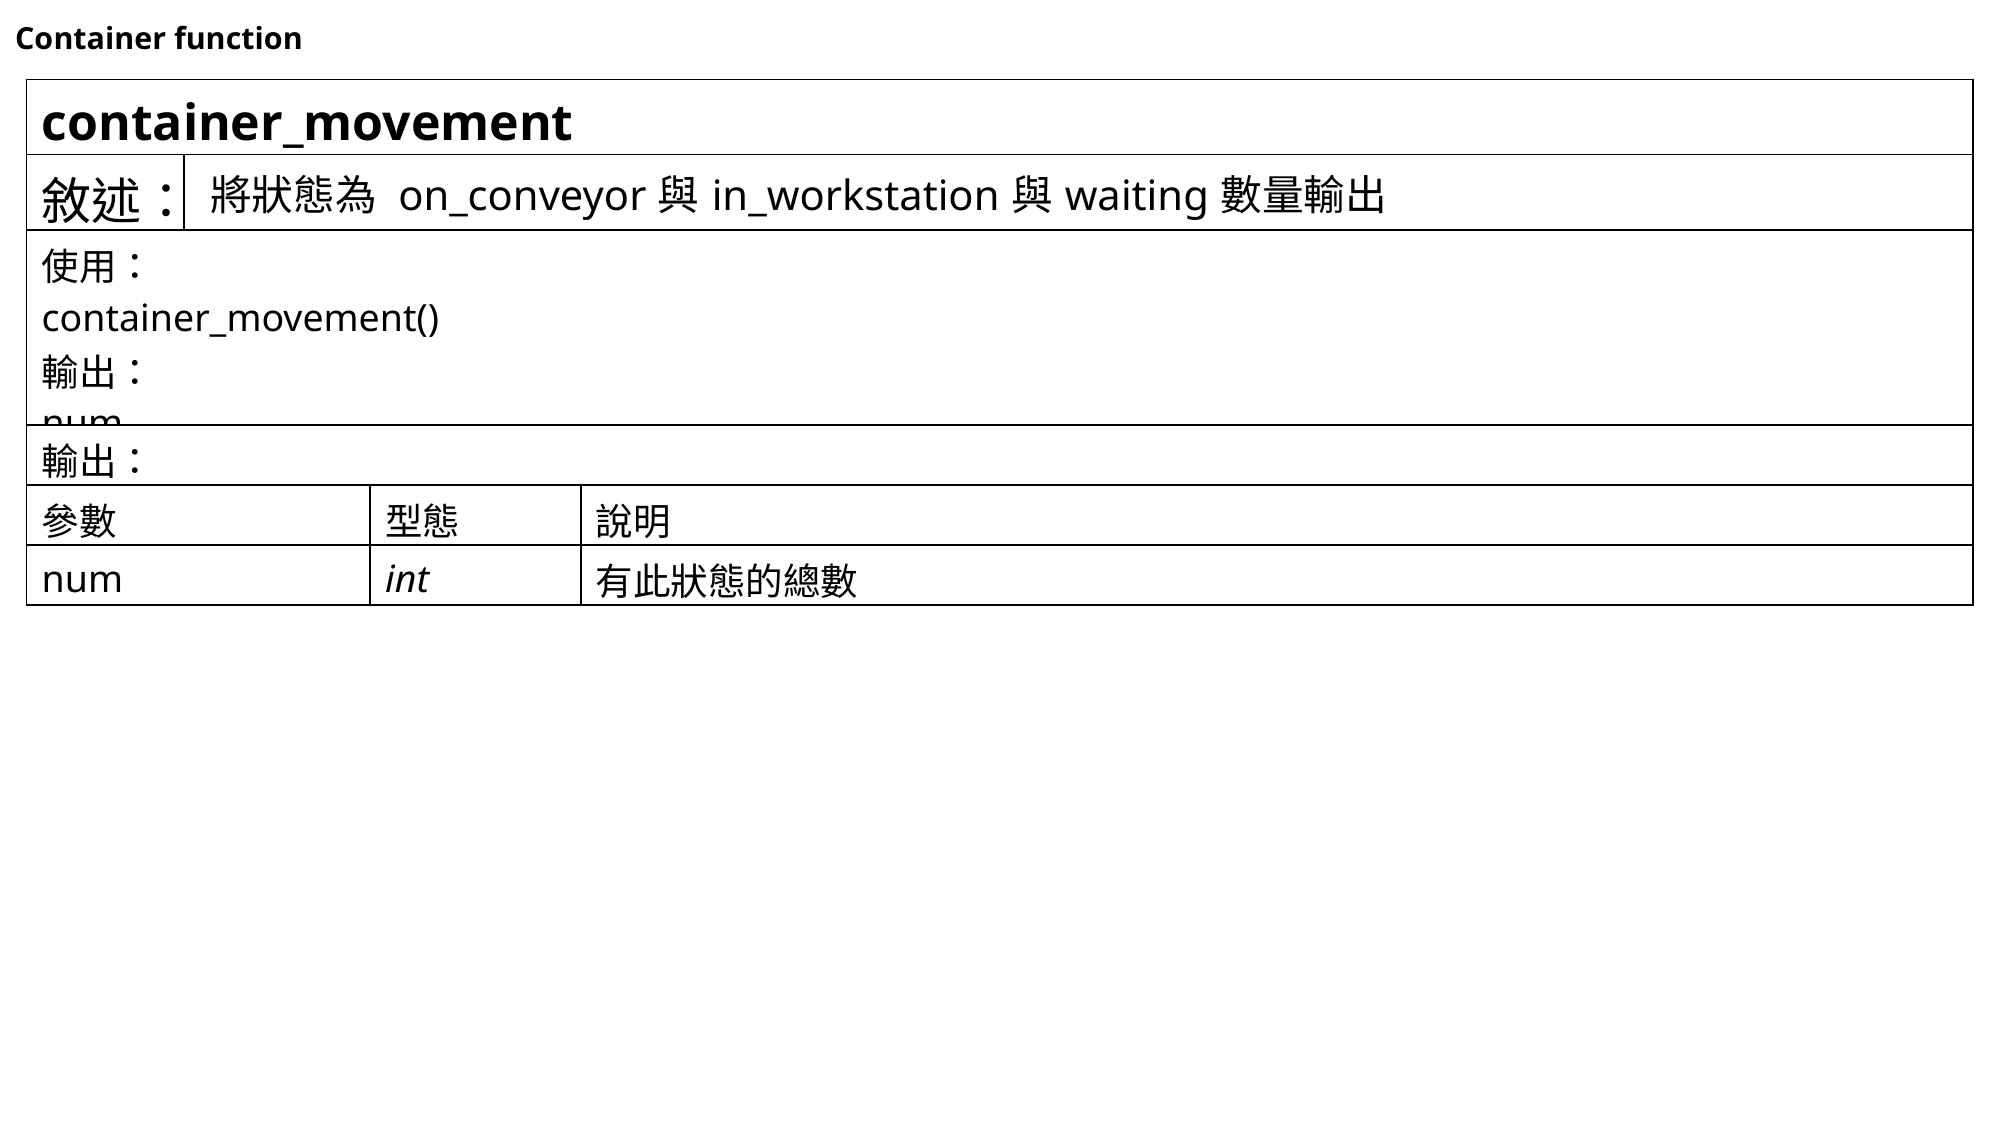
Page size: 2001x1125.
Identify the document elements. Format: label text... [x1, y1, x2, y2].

table_cell 輸出： [27, 426, 1972, 484]
table_cell 敘述： [27, 155, 183, 229]
table_cell 型態 [371, 486, 580, 544]
table_cell 參數 [27, 486, 369, 544]
table_cell 使用： container_movement() 輸出： num [27, 231, 1972, 424]
table_cell 說明 [582, 486, 1972, 544]
table_cell int [371, 546, 580, 604]
table_header container_movement [27, 80, 1972, 154]
table_cell 有此狀態的總數 [582, 546, 1972, 604]
table_cell ﻿將狀態為 on_conveyor與in_workstation與waiting數量輸出 [185, 155, 1972, 229]
title Container function [0, 3, 371, 74]
table_cell num [27, 546, 369, 604]
